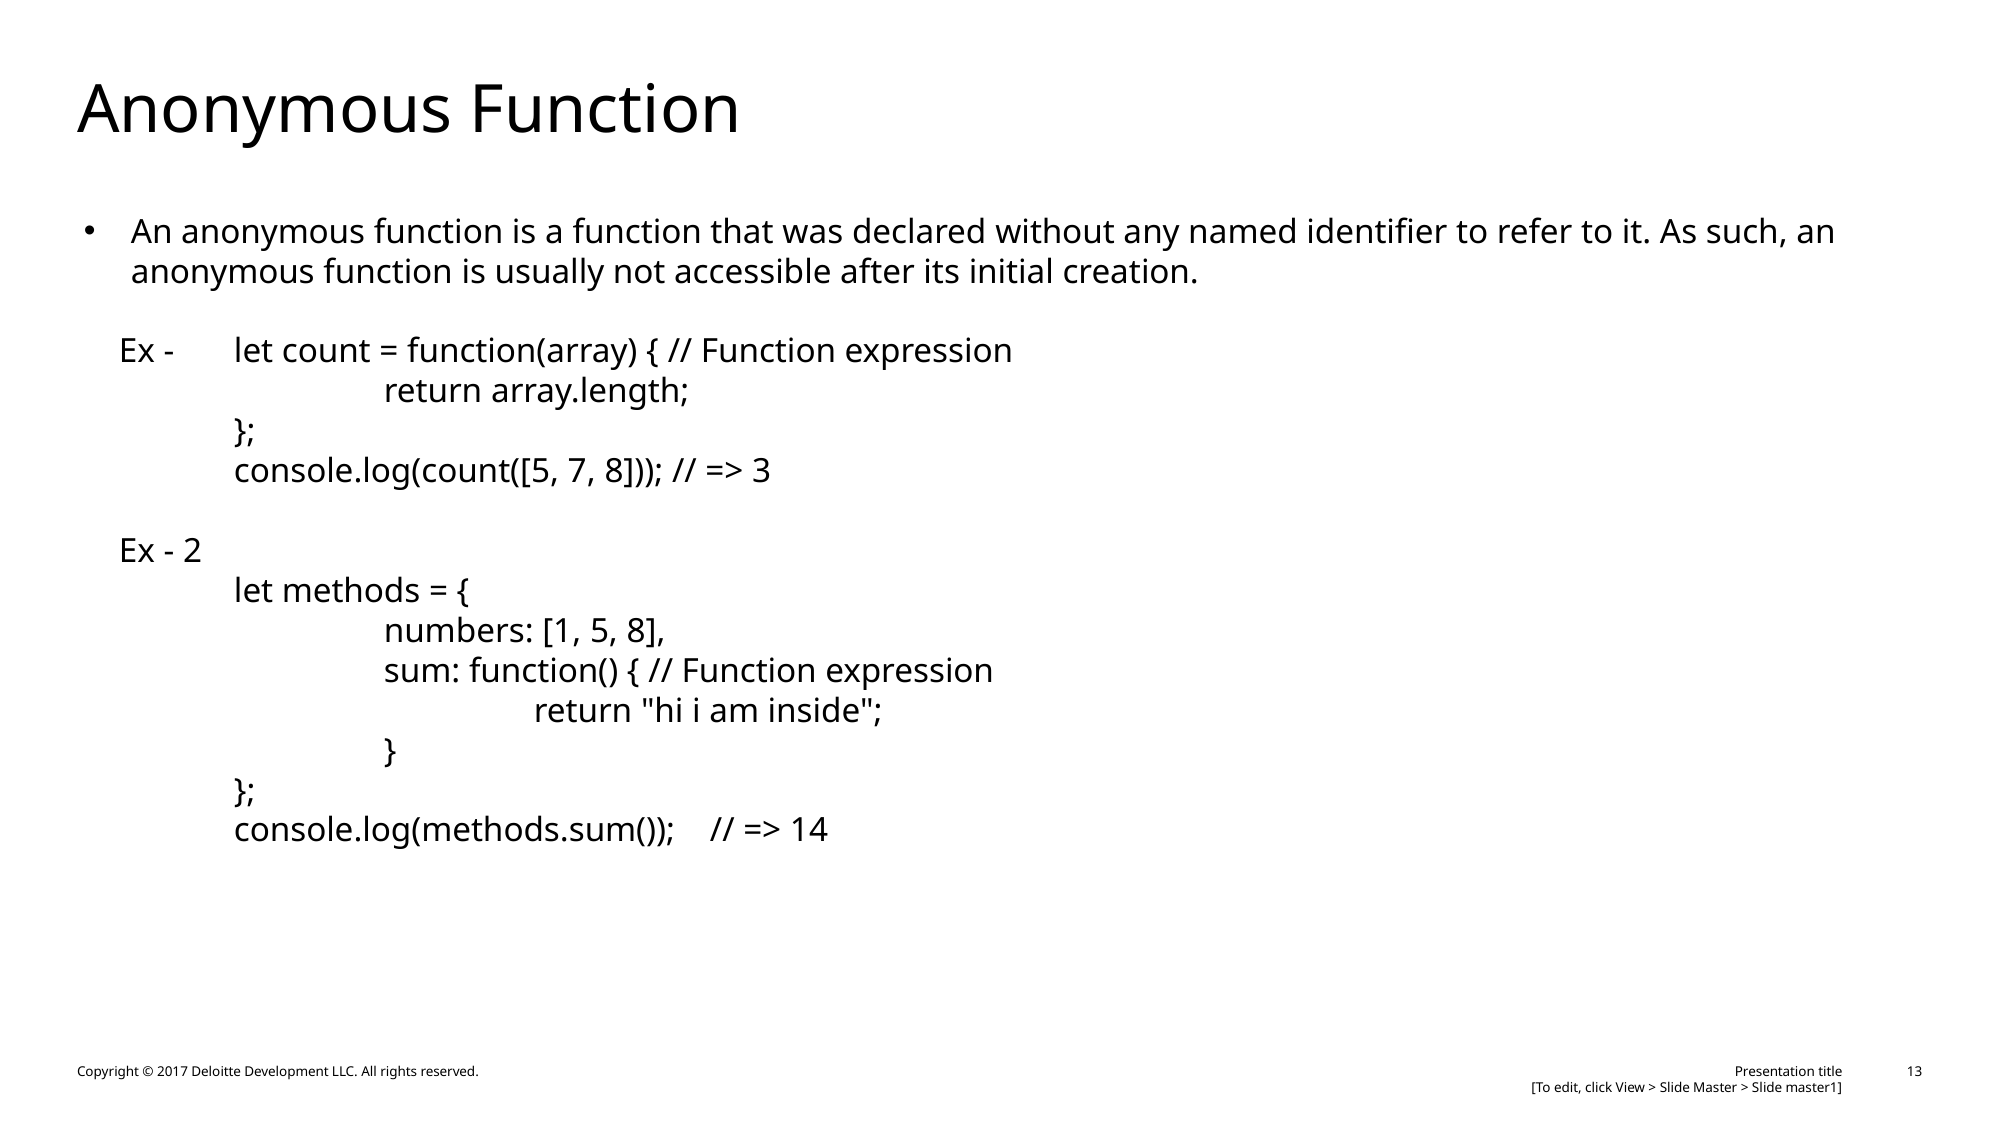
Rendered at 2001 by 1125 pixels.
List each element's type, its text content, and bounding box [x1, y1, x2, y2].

title Anonymous Function [77, 66, 1923, 180]
list An anonymous function is a function that was declared without any named identifier to refer to it. As such, an anonymous function is usually not accessible after its initial creation. Ex - let count = function(array) { // Function expression return array.length; }; console.log(count([5, 7, 8])); // => 3 Ex - 2 let methods = { numbers: [1, 5, 8], sum: function() { // Function expression return "hi i am inside"; } }; console.log(methods.sum()); // => 14 [83, 209, 1900, 997]
